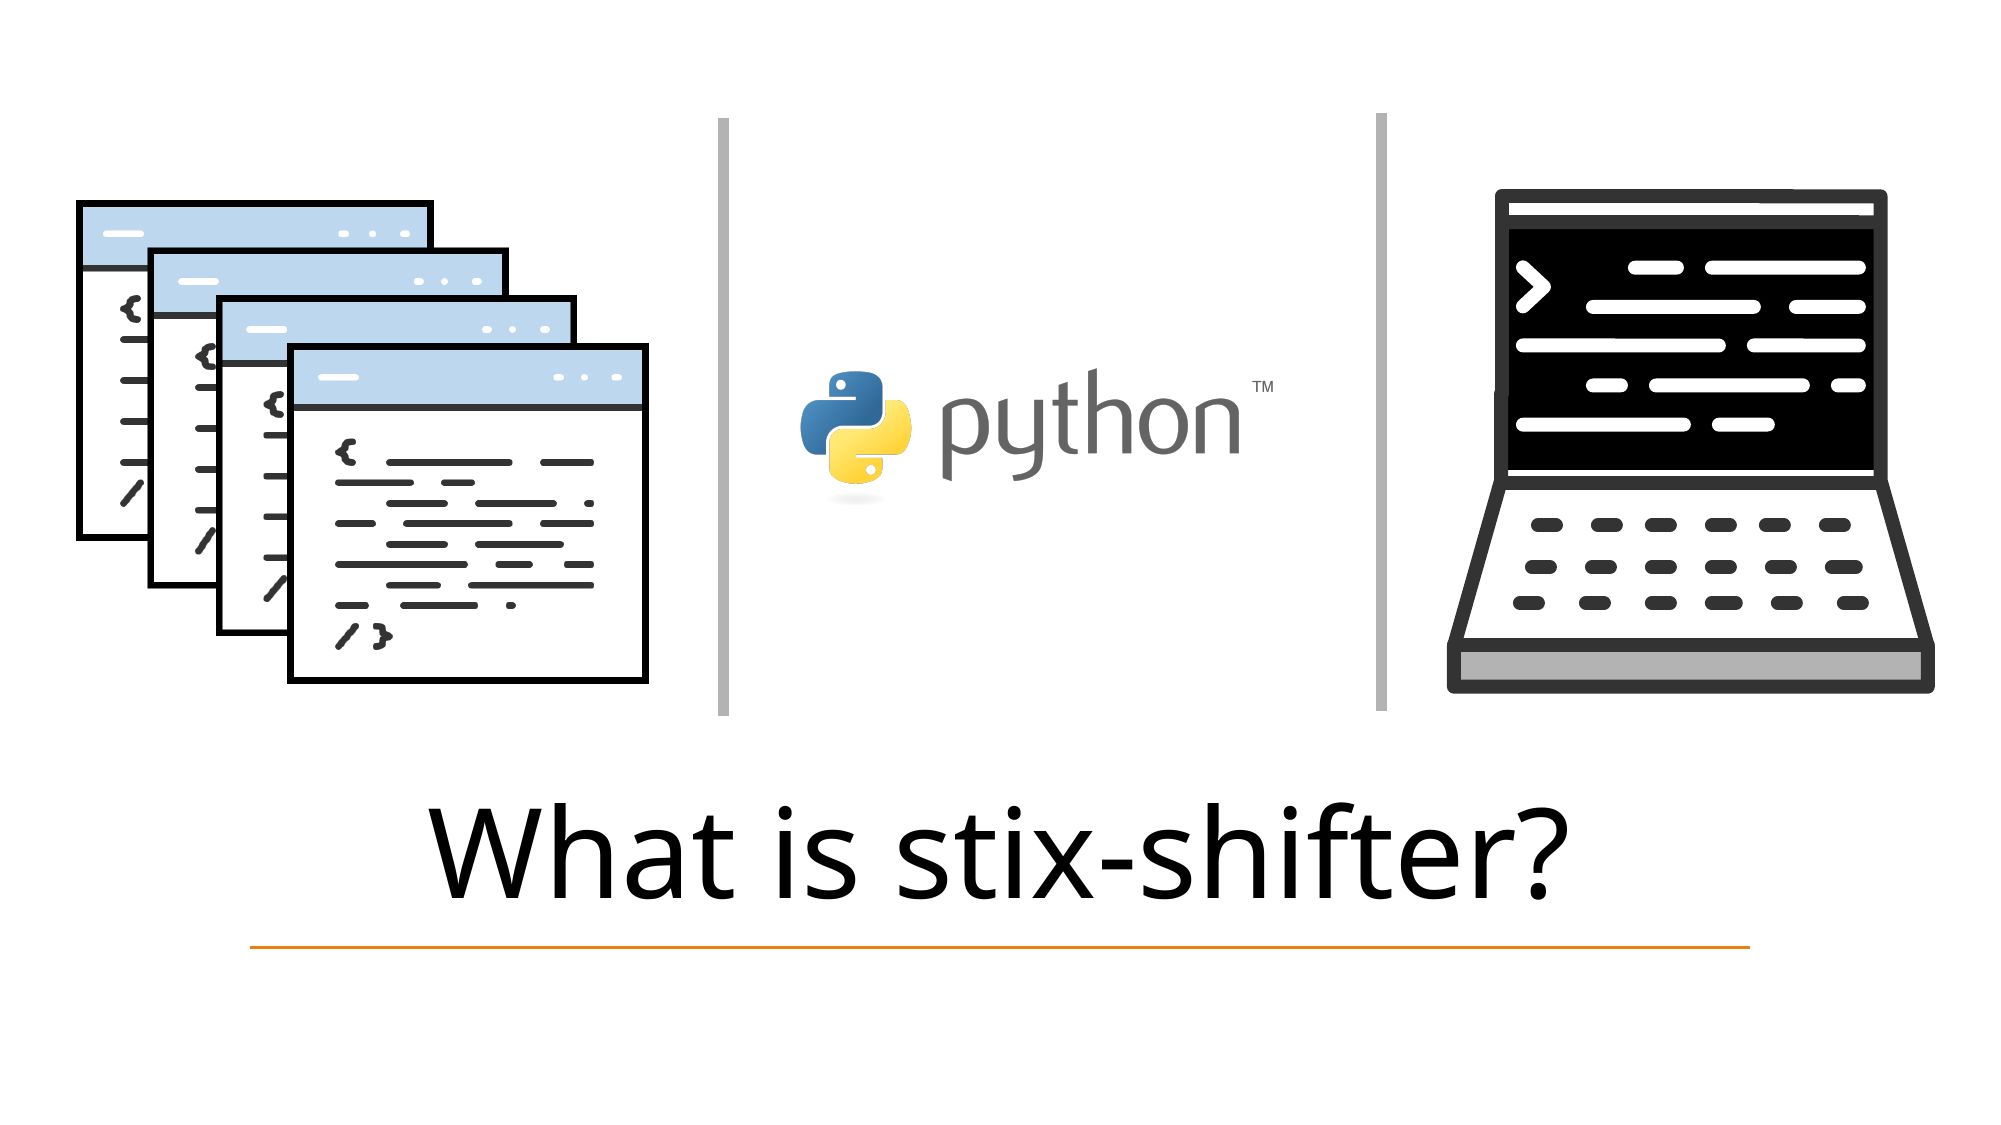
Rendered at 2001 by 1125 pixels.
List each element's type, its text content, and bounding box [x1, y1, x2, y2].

picture [72, 196, 652, 687]
picture [795, 365, 1310, 518]
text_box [1453, 196, 1928, 687]
title What is stix-shifter? [105, 749, 1895, 933]
